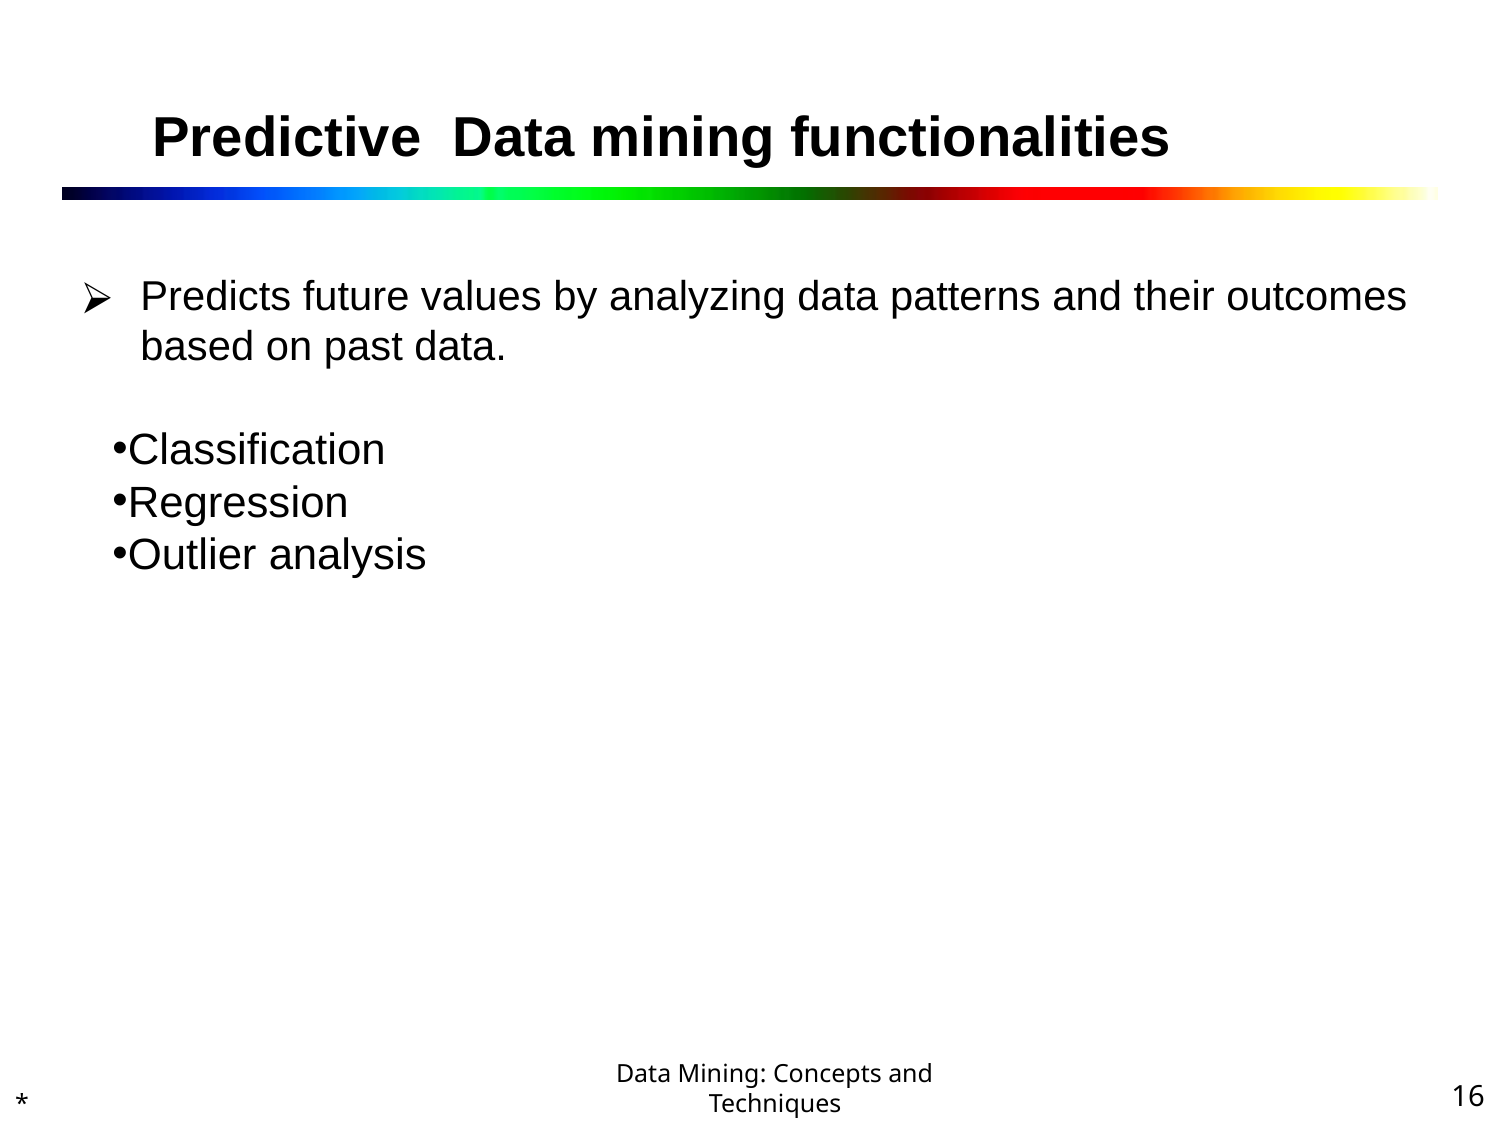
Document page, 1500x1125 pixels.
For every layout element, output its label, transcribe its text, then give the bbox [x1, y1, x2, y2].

text_box * [0, 1049, 313, 1125]
text_box Data Mining: Concepts and Techniques [537, 1062, 1013, 1125]
title Predictive Data mining functionalities [62, 37, 1438, 175]
picture [382, 187, 1438, 200]
picture [62, 187, 355, 200]
text_box ‹#› [1187, 1049, 1500, 1125]
text_box Predicts future values by analyzing data patterns and their outcomes based on past data. Classification Regression Outlier analysis [50, 260, 1454, 681]
